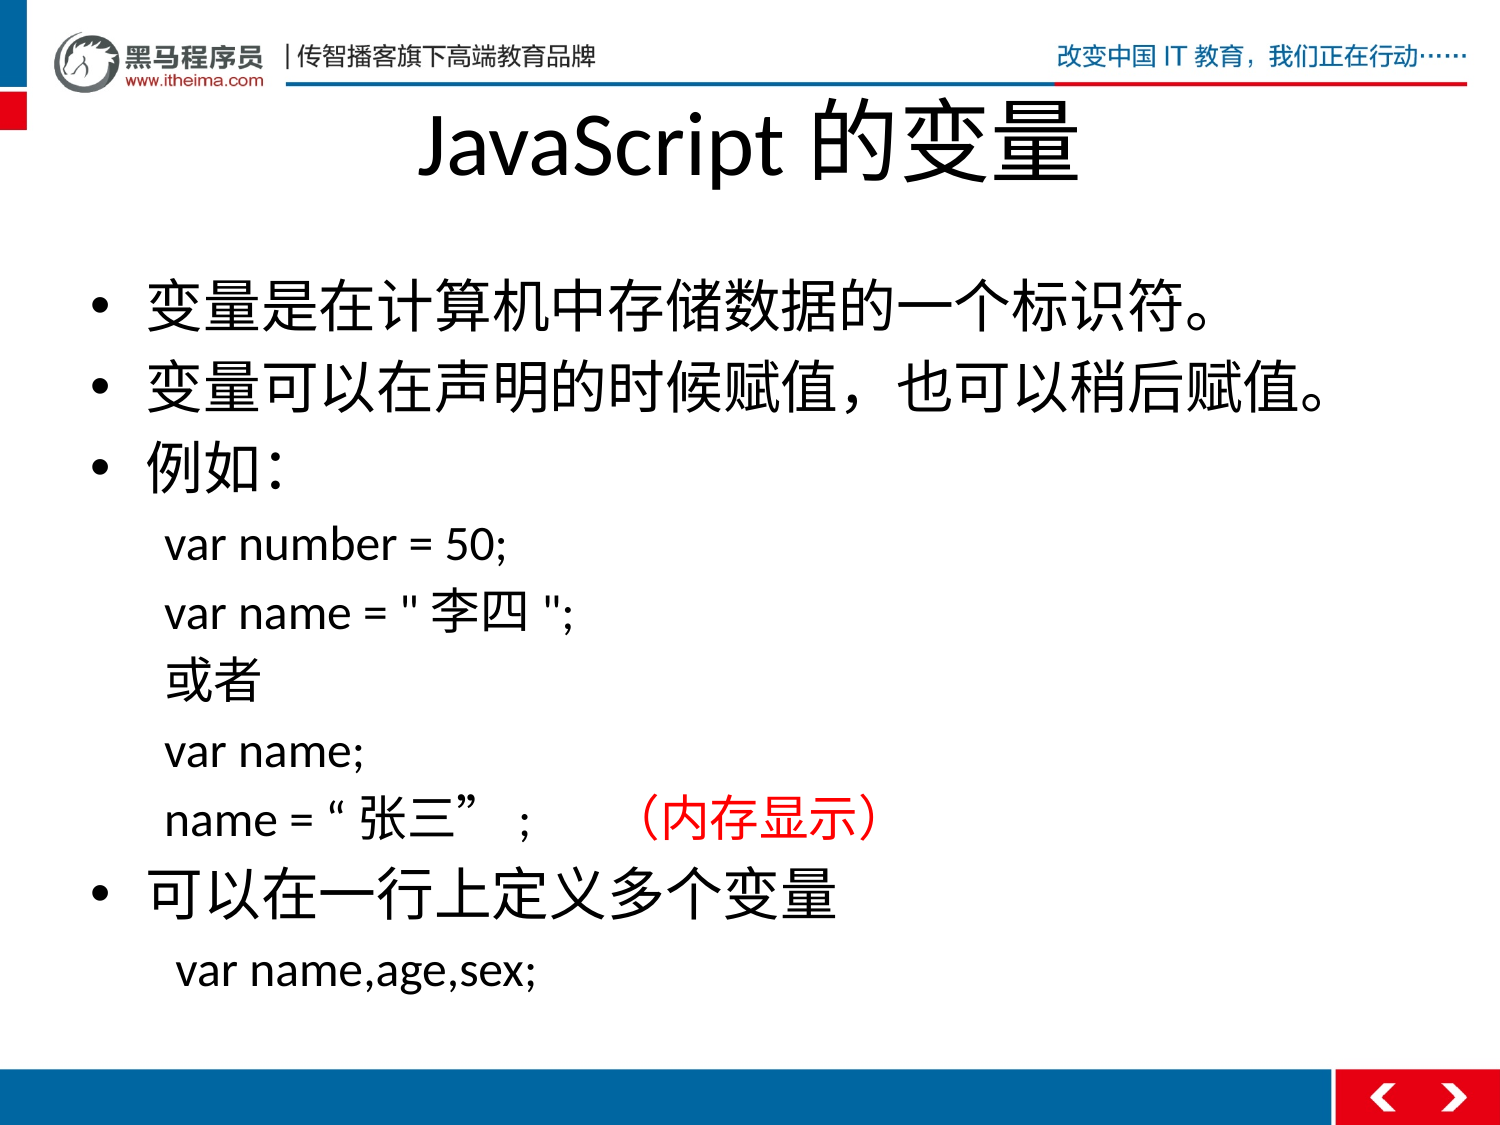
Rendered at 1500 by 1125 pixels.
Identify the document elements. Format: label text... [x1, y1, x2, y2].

list 变量是在计算机中存储数据的一个标识符。 变量可以在声明的时候赋值，也可以稍后赋值。 例如： var number = 50; var name = "李四"; 或者 var name; name = “张三”; （内存显示） 可以在一行上定义多个变量 var name,age,sex; [75, 262, 1425, 1005]
title JavaScript的变量 [75, 45, 1425, 233]
picture [0, 0, 1500, 1125]
